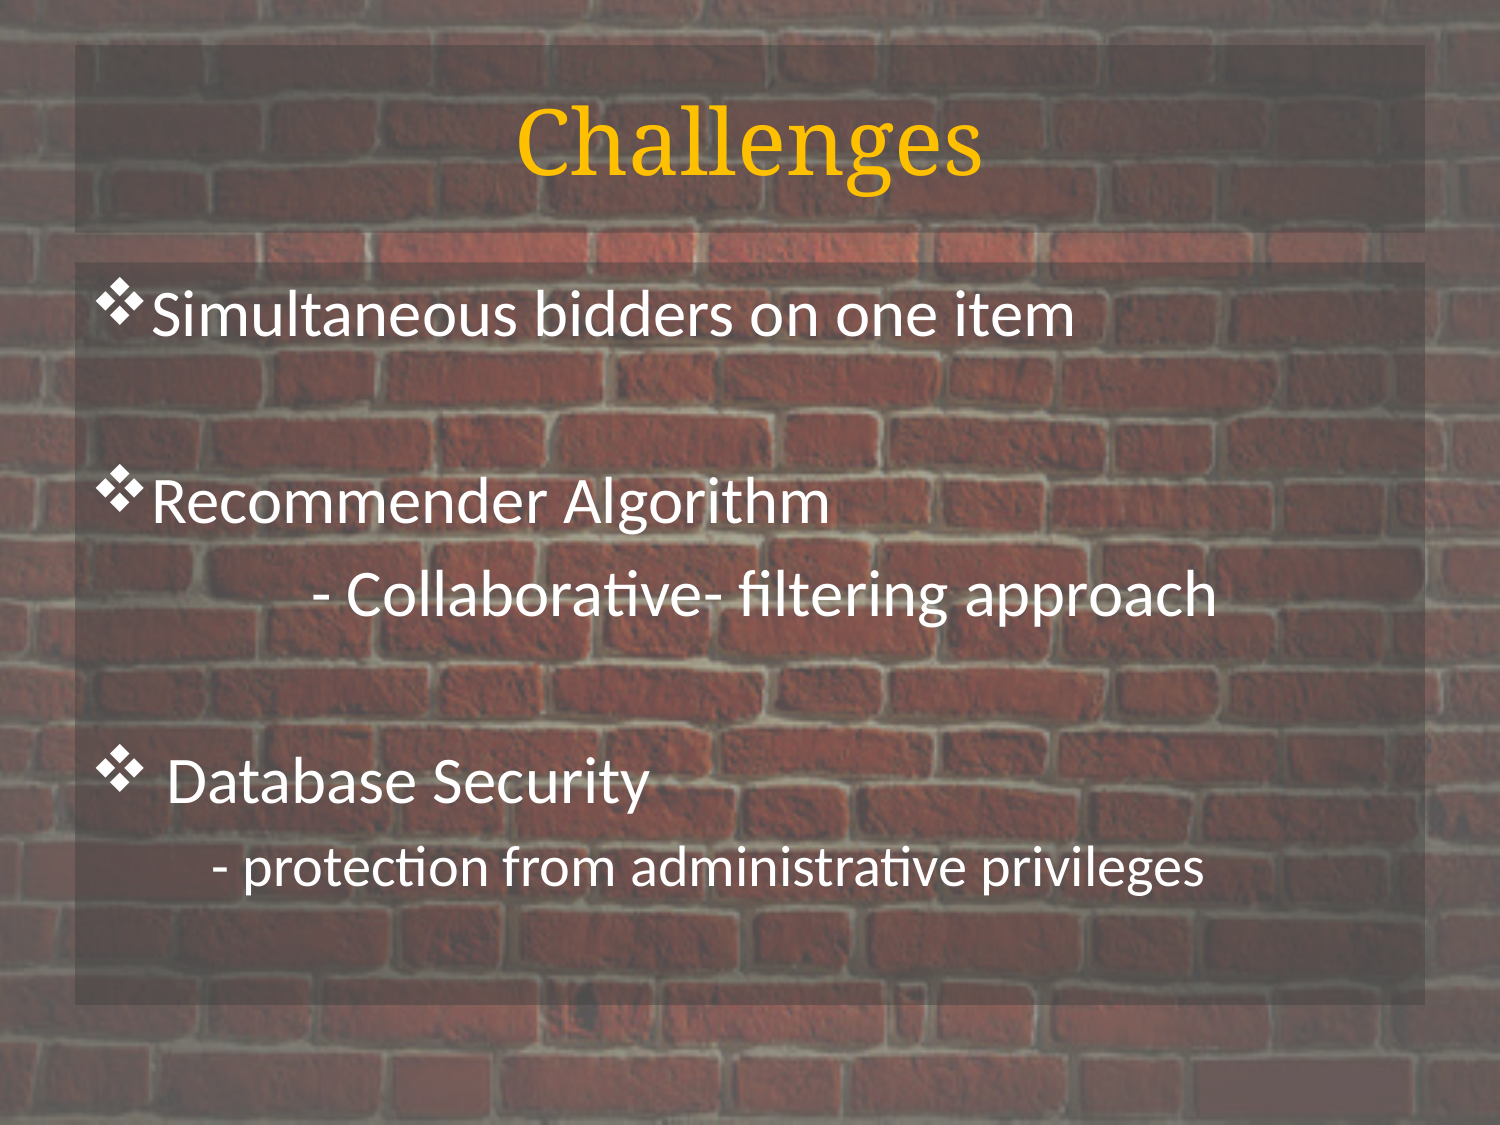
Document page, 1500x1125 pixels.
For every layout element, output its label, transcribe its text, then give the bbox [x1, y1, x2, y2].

title Challenges [75, 45, 1425, 233]
list Simultaneous bidders on one item Recommender Algorithm - Collaborative- filtering approach Database Security - protection from administrative privileges [75, 262, 1425, 1005]
